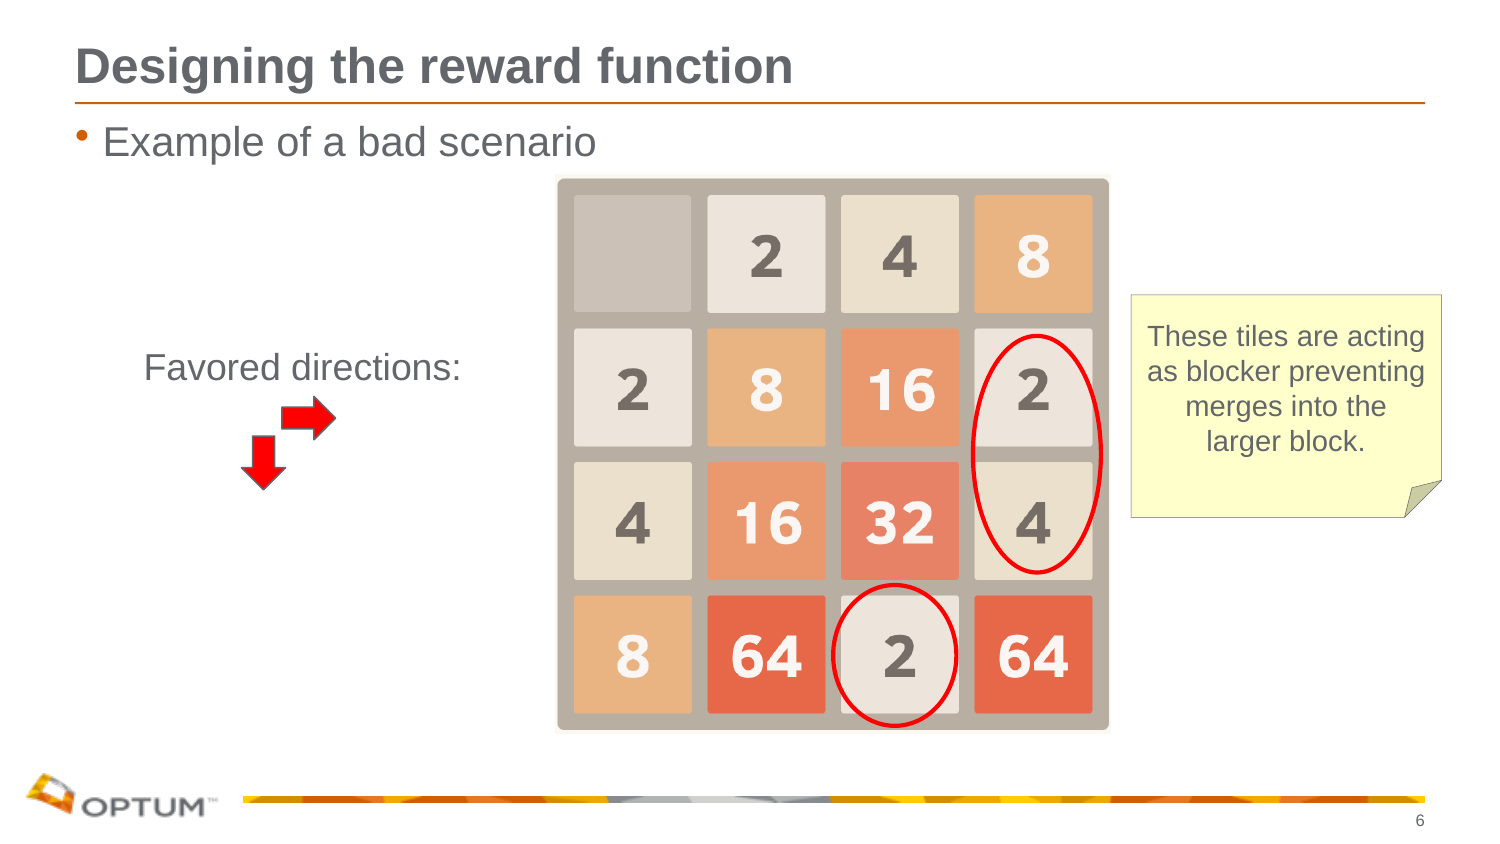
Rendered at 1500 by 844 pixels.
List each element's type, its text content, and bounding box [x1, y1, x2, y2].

text_box [241, 436, 286, 490]
text_box Favored directions: [128, 335, 477, 396]
text_box These tiles are acting as blocker preventing merges into the larger block. [1129, 292, 1444, 520]
text_box [281, 396, 336, 440]
slide_number 6 [1374, 809, 1425, 829]
picture [24, 772, 220, 819]
picture [243, 796, 1425, 803]
text_box Example of a bad scenario [74, 118, 1425, 187]
picture [555, 174, 1111, 735]
title Designing the reward function [74, 18, 1425, 94]
